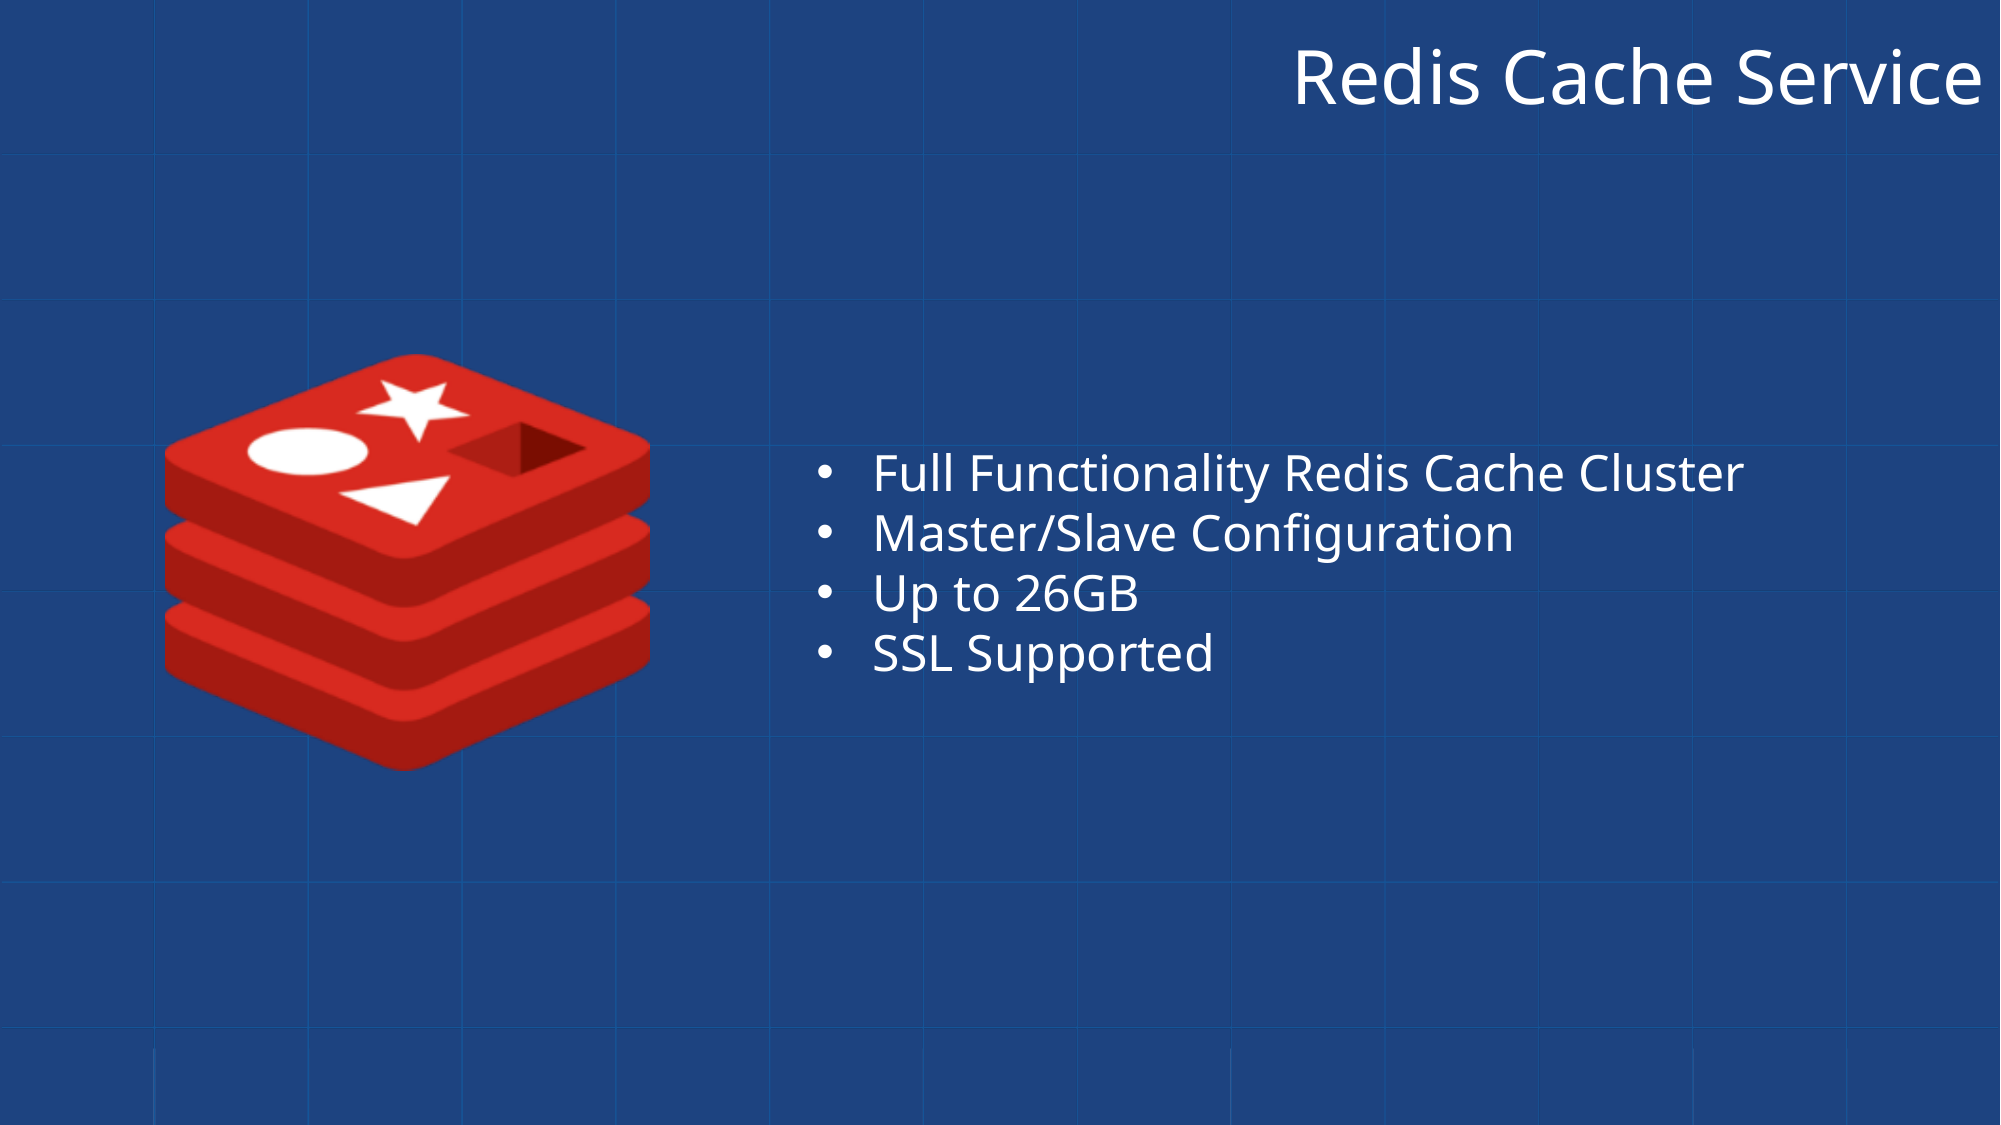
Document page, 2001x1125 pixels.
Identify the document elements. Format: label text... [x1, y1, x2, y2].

text_box Redis Cache Service [20, 22, 2000, 127]
picture [1, 0, 1999, 1125]
text_box Full Functionality Redis Cache Cluster Master/Slave Configuration Up to 26GB SSL Supported [801, 433, 1761, 689]
